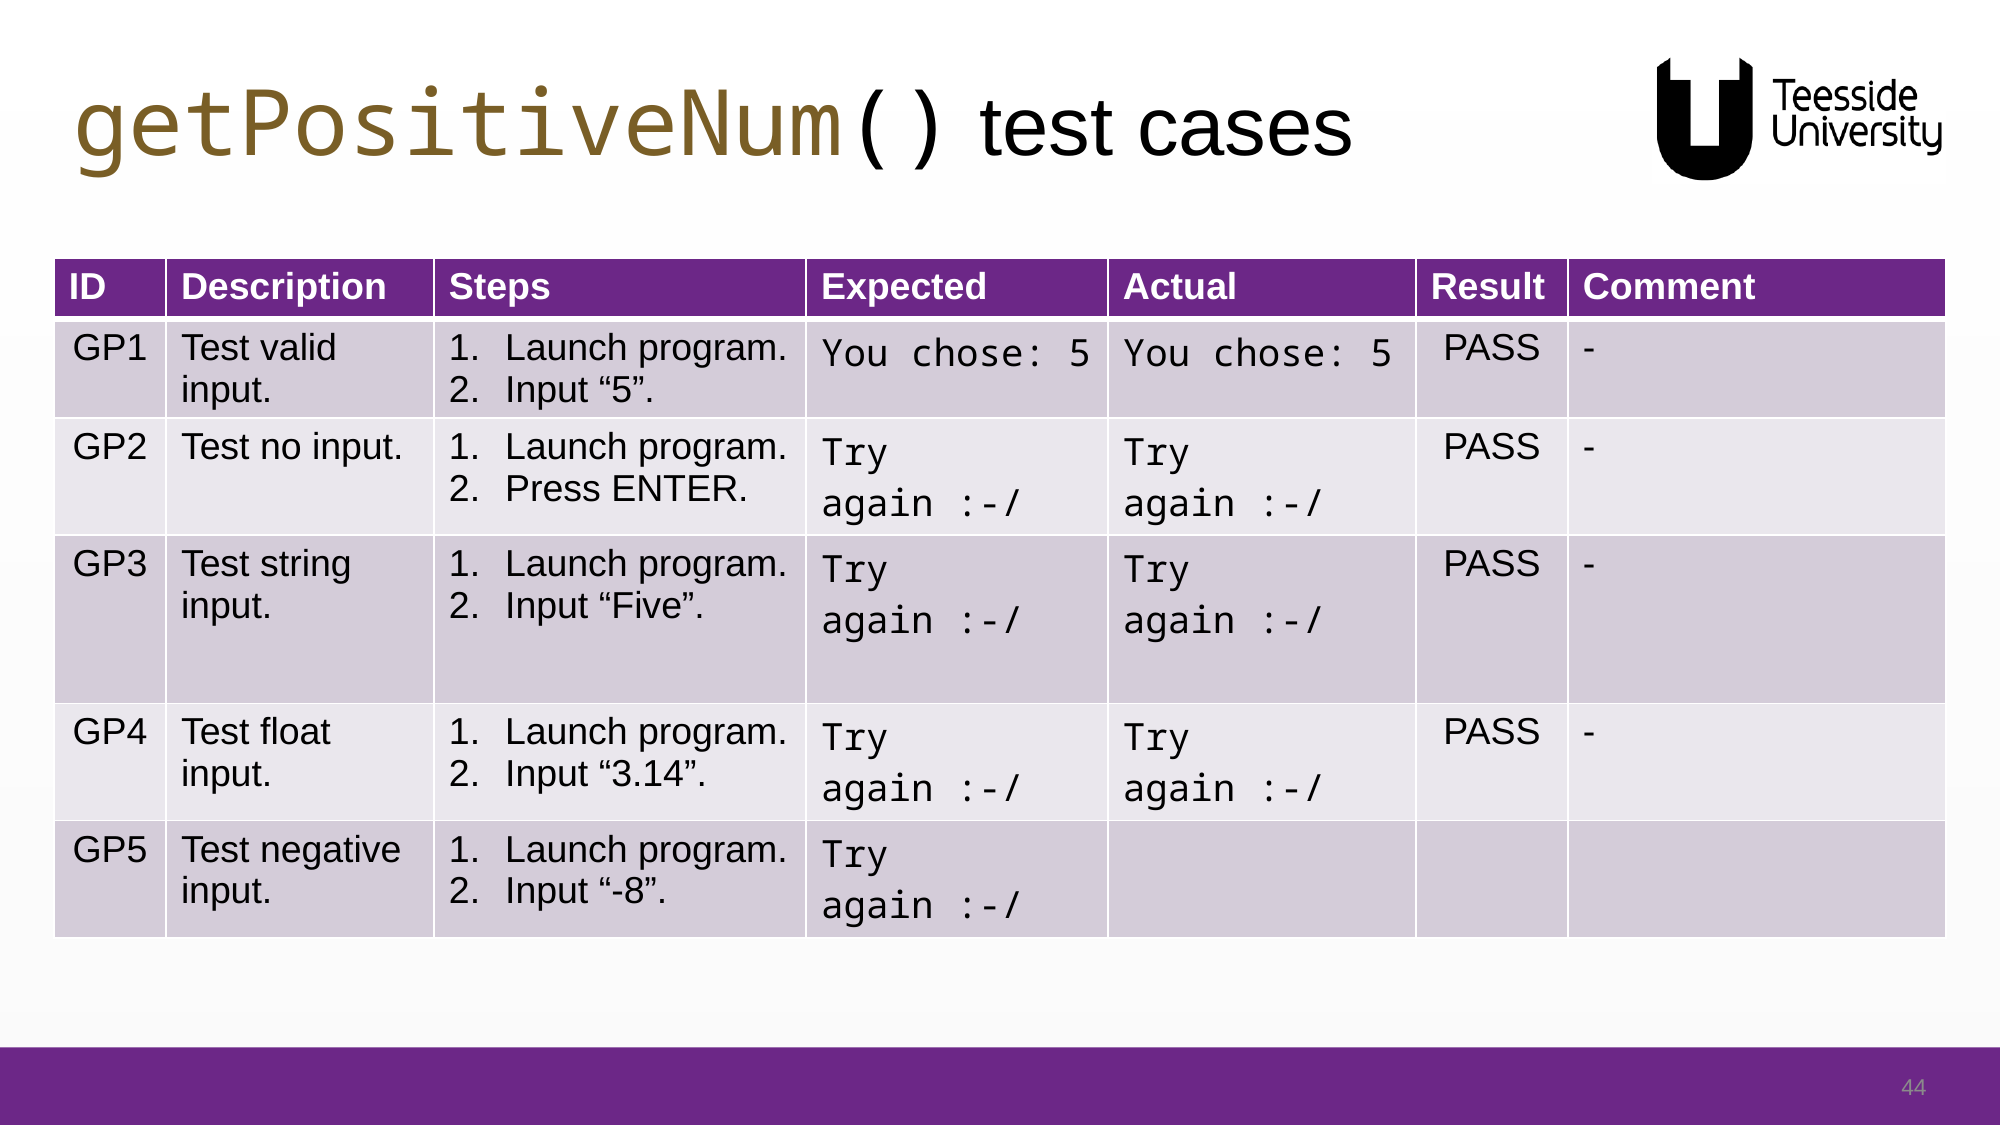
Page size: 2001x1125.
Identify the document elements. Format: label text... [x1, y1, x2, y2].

table_cell [1569, 821, 1945, 937]
table_cell Launch program. Input “Five”. [435, 536, 805, 703]
title getPositiveNum() test cases [59, 53, 1613, 184]
table_cell GP3 [55, 536, 165, 703]
table_cell Try again :-/ [1109, 536, 1415, 703]
table_cell [1417, 821, 1567, 937]
table_cell PASS [1417, 704, 1567, 820]
table_cell Test string input. [167, 536, 433, 703]
table_header Steps [435, 259, 805, 316]
table_cell Try again :-/ [807, 704, 1107, 820]
table_header Description [167, 259, 433, 316]
table_cell GP5 [55, 821, 165, 937]
table_cell - [1569, 322, 1945, 417]
table_cell Launch program. Press ENTER. [435, 419, 805, 534]
table_cell Try again :-/ [807, 821, 1107, 937]
table_header Expected [807, 259, 1107, 316]
table_cell - [1569, 704, 1945, 820]
picture [1652, 53, 1946, 184]
table_header ID [55, 259, 165, 316]
table_cell Test negative input. [167, 821, 433, 937]
table_cell Test no input. [167, 419, 433, 534]
table_cell PASS [1417, 322, 1567, 417]
table_cell Test float input. [167, 704, 433, 820]
table_cell GP4 [55, 704, 165, 820]
table_cell Try again :-/ [1109, 419, 1415, 534]
table_cell Try again :-/ [1109, 704, 1415, 820]
table_cell Launch program. Input “-8”. [435, 821, 805, 937]
table_cell PASS [1417, 419, 1567, 534]
table_cell Launch program. Input “5”. [435, 322, 805, 417]
slide_number 44 [1859, 1068, 1942, 1105]
table_cell Try again :-/ [807, 536, 1107, 703]
table_cell GP1 [55, 322, 165, 417]
table_cell - [1569, 419, 1945, 534]
table_cell PASS [1417, 536, 1567, 703]
table_cell Test valid input. [167, 322, 433, 417]
table_cell You chose: 5 [1109, 322, 1415, 417]
table_cell GP2 [55, 419, 165, 534]
table_cell [1109, 821, 1415, 937]
table_header Result [1417, 259, 1567, 316]
table_cell You chose: 5 [807, 322, 1107, 417]
table_cell Try again :-/ [807, 419, 1107, 534]
table_cell Launch program. Input “3.14”. [435, 704, 805, 820]
table_cell - [1569, 536, 1945, 703]
table_header Comment [1569, 259, 1945, 316]
table_header Actual [1109, 259, 1415, 316]
